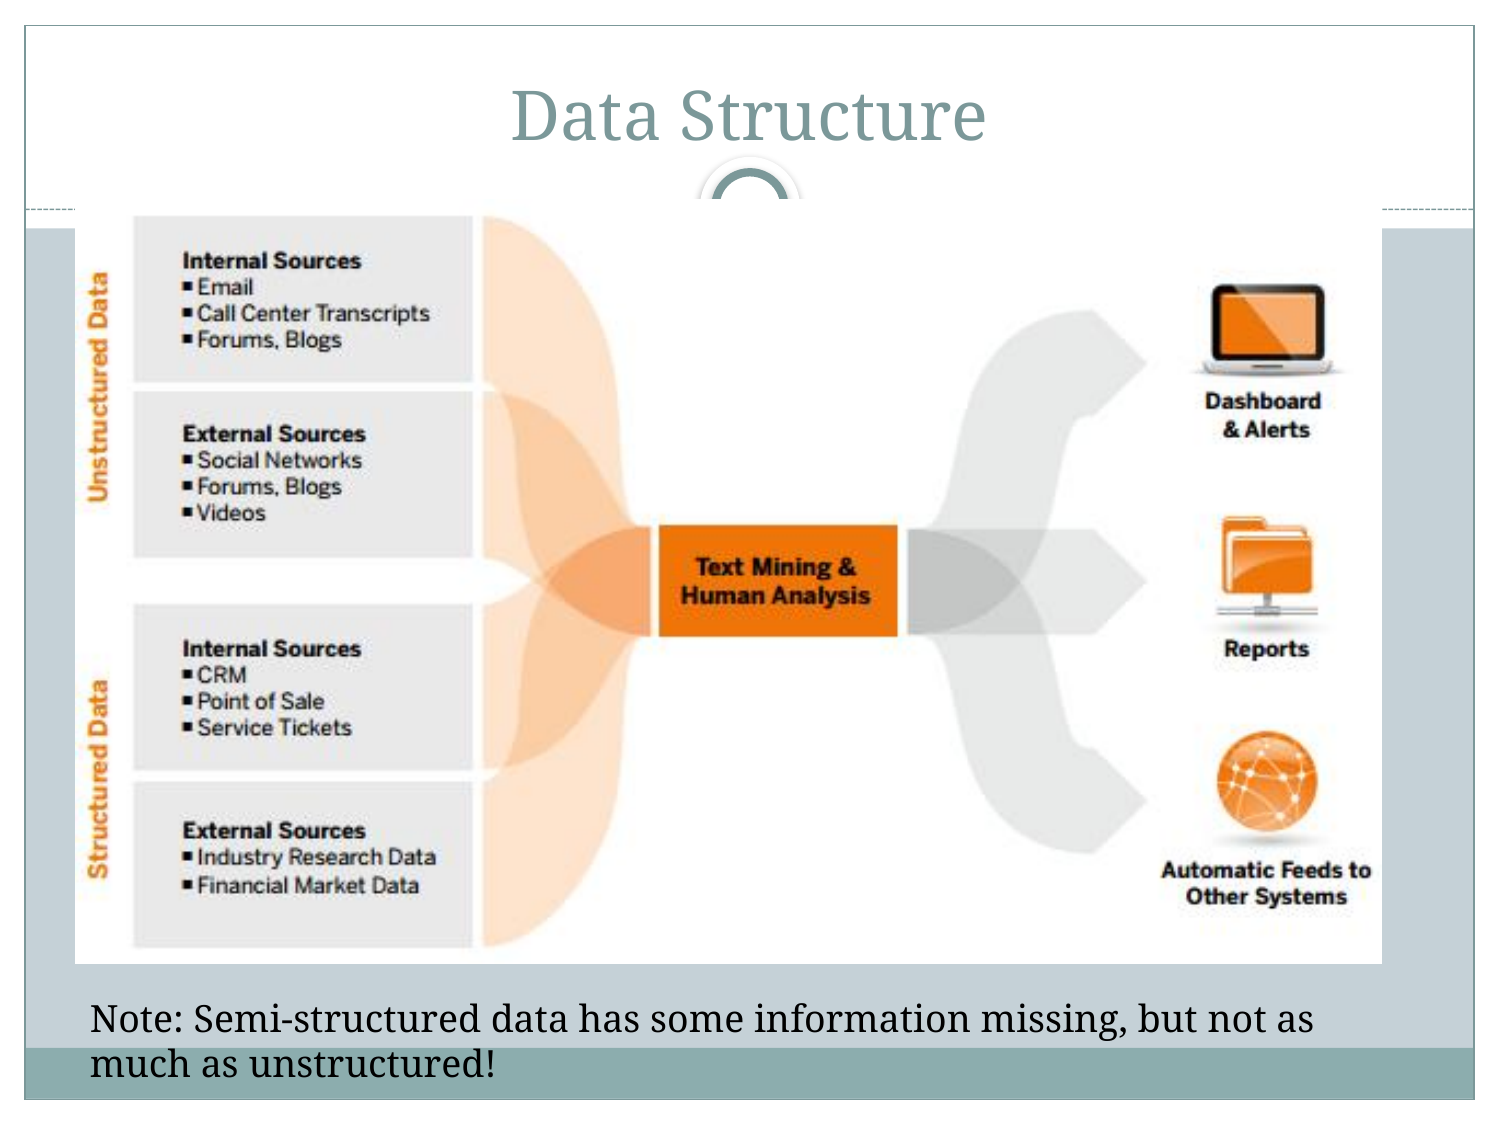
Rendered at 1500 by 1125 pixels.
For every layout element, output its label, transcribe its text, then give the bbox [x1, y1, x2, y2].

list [74, 199, 1382, 965]
title Data Structure [49, 37, 1450, 162]
text_box Note: Semi-structured data has some information missing, but not as much as unstructured! [75, 987, 1388, 1093]
